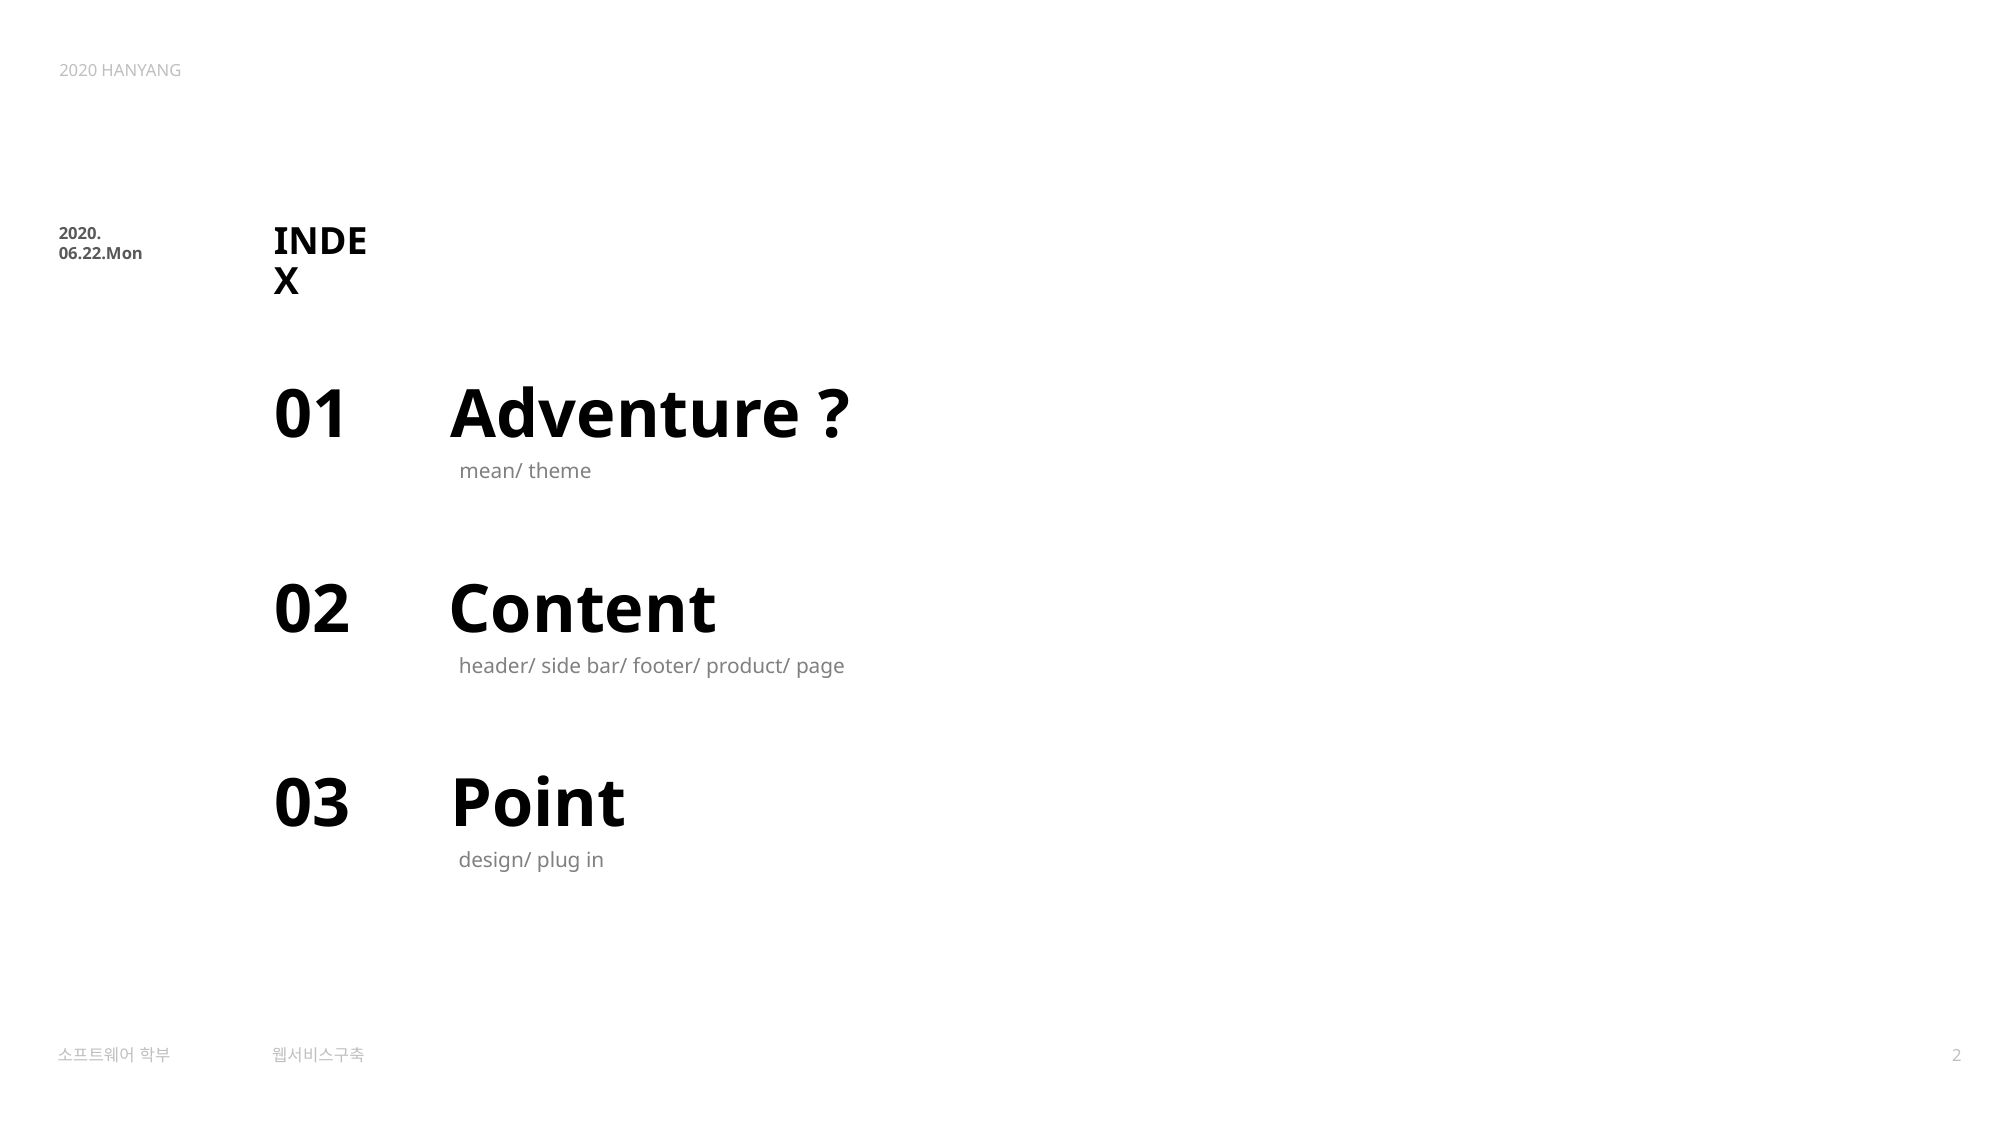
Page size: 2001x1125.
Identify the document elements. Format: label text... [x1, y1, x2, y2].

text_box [273, 574, 844, 679]
text_box 2020. 06.22.Mon [58, 222, 144, 263]
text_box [273, 769, 617, 874]
title INDEX [273, 222, 384, 265]
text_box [273, 379, 841, 484]
